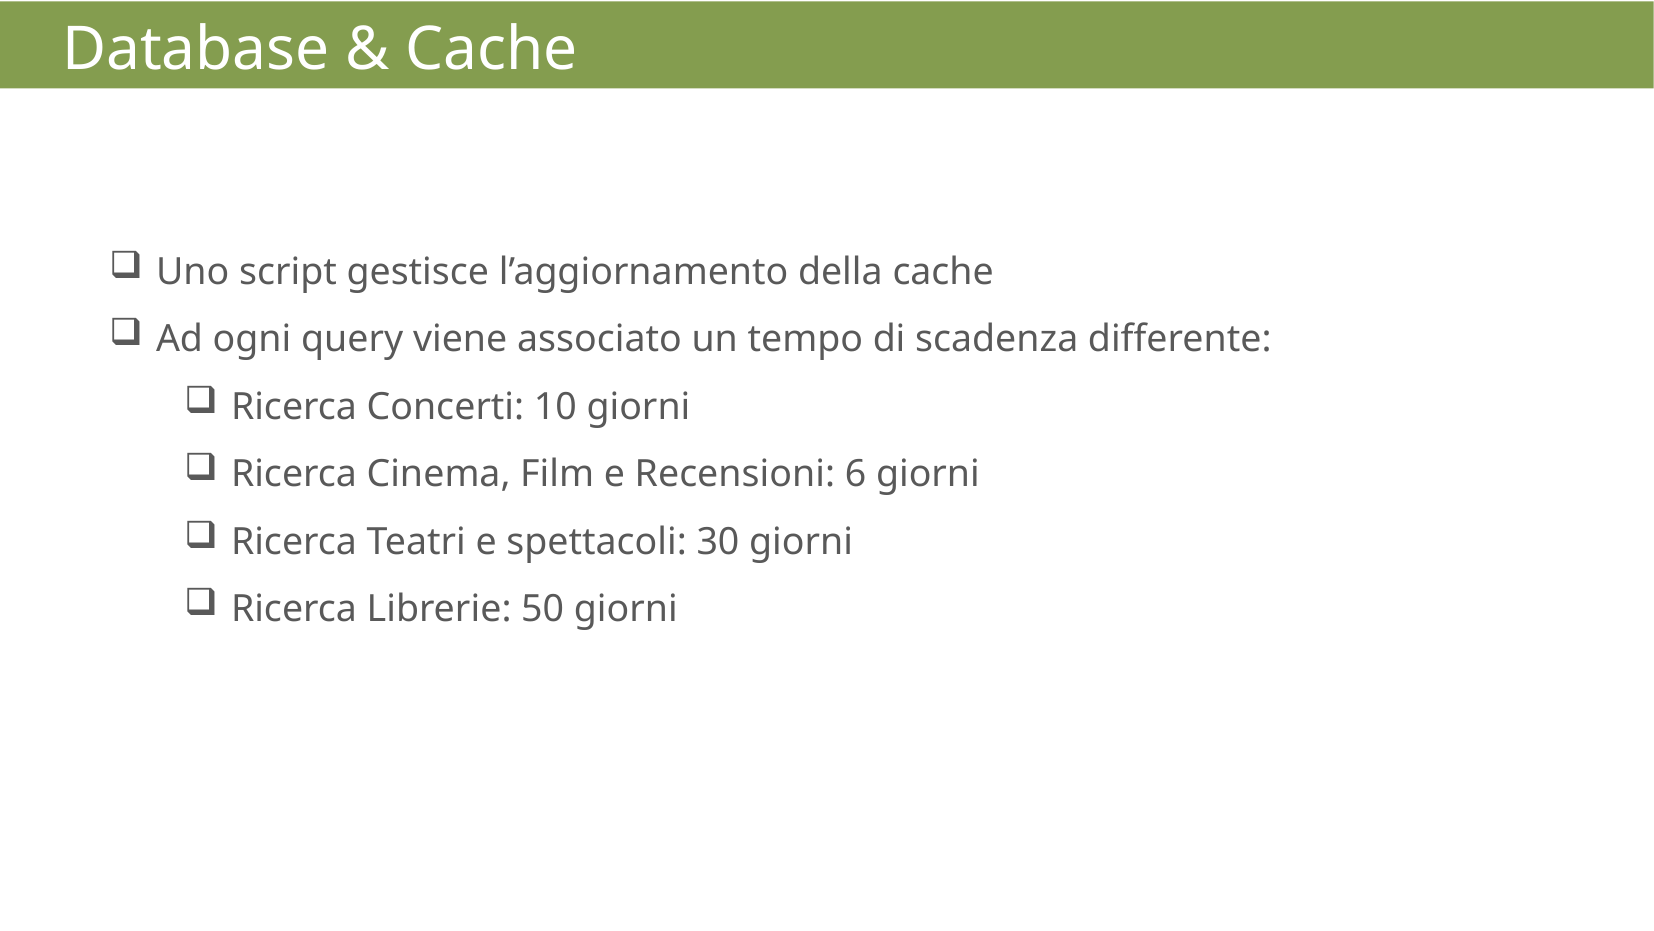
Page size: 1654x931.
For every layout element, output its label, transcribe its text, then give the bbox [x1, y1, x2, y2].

text_box Uno script gestisce l’aggiornamento della cache Ad ogni query viene associato un tempo di scadenza differente: Ricerca Concerti: 10 giorni Ricerca Cinema, Film e Recensioni: 6 giorni Ricerca Teatri e spettacoli: 30 giorni Ricerca Librerie: 50 giorni [94, 216, 1499, 637]
text_box Database & Cache [0, 1, 1654, 89]
